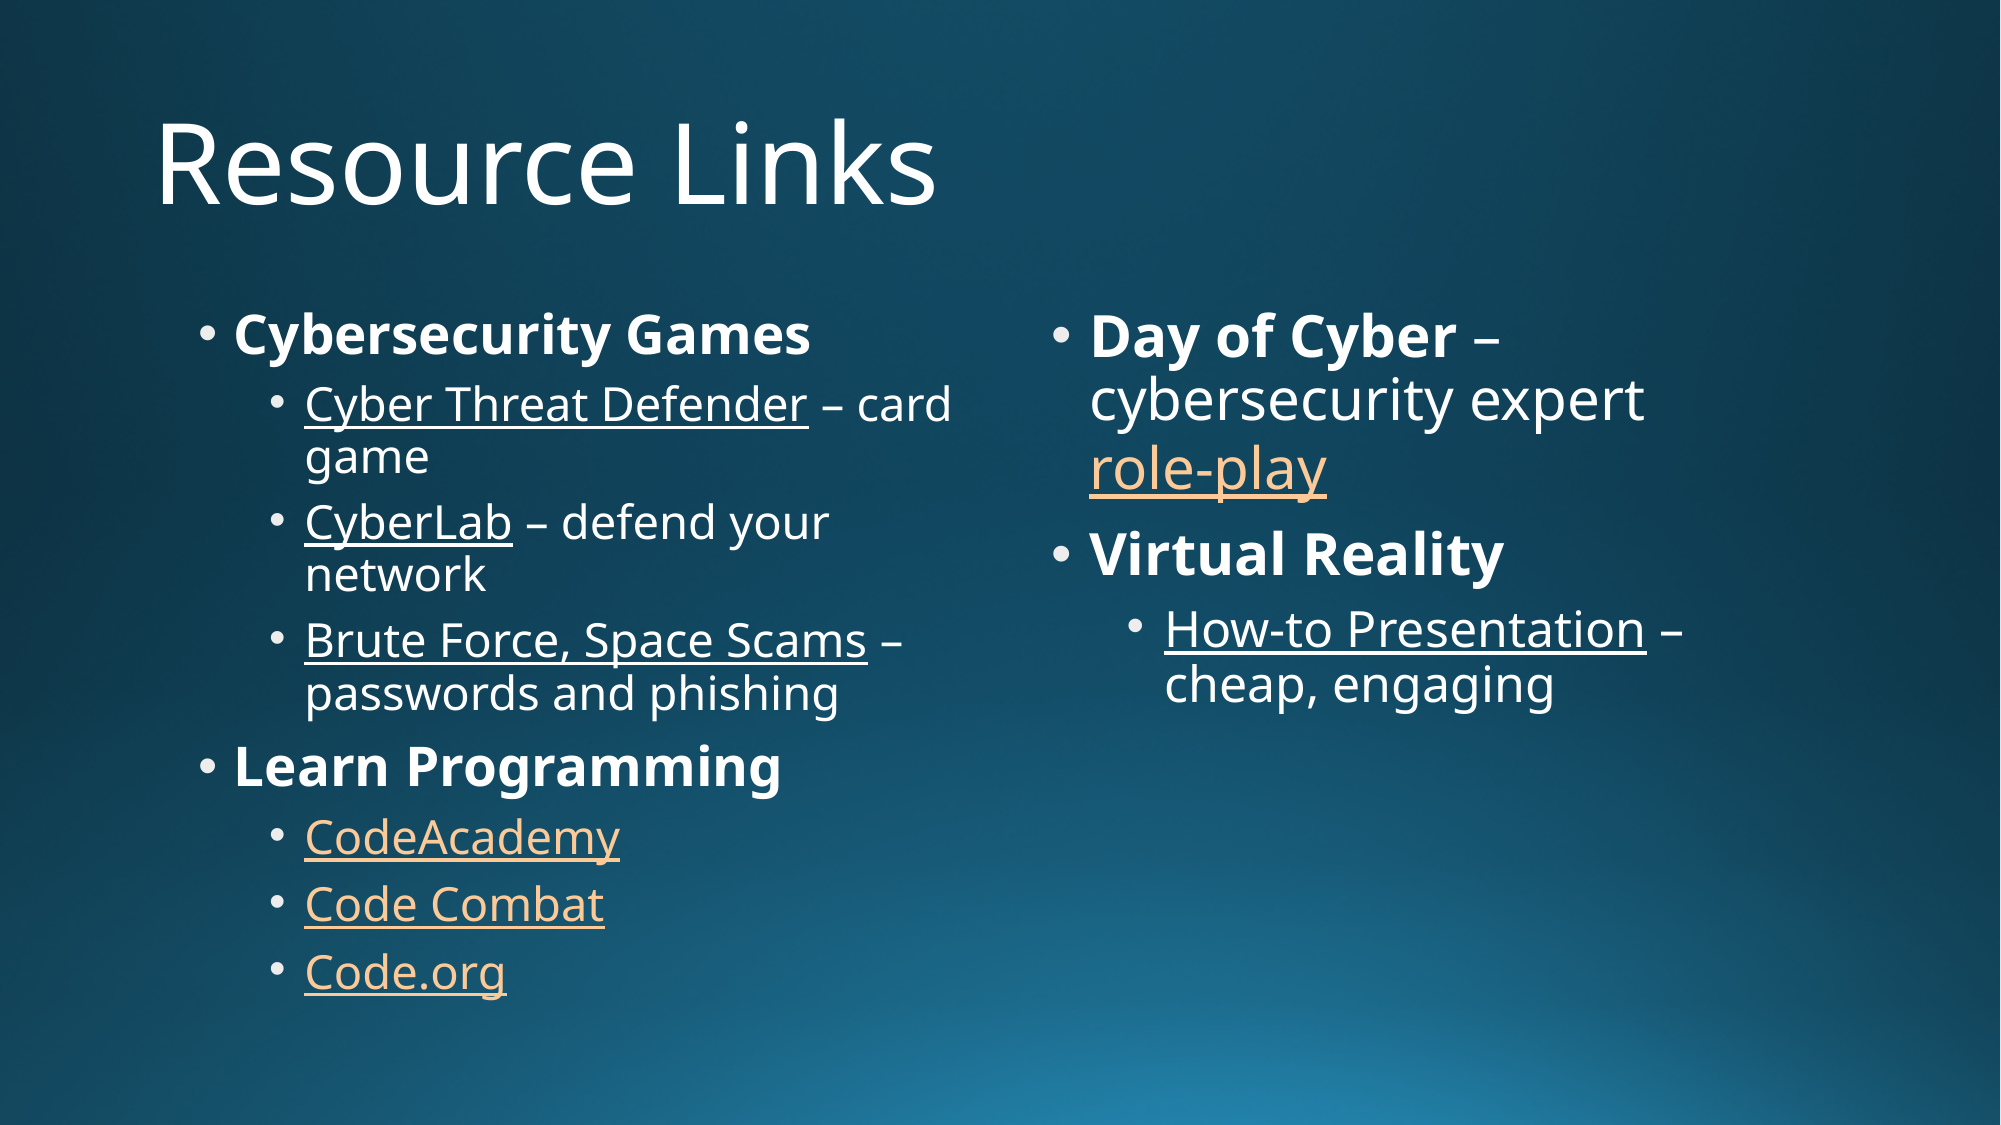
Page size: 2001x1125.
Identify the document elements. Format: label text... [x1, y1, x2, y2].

picture [0, 0, 2001, 1125]
title Resource Links [137, 59, 1863, 278]
list Cybersecurity Games Cyber Threat Defender – card game CyberLab – defend your network Brute Force, Space Scams – passwords and phishing Learn Programming CodeAcademy Code Combat Code.org [183, 299, 1009, 1014]
list Day of Cyber – cybersecurity expert role-play Virtual Reality How-to Presentation – cheap, engaging [1036, 299, 1863, 1014]
